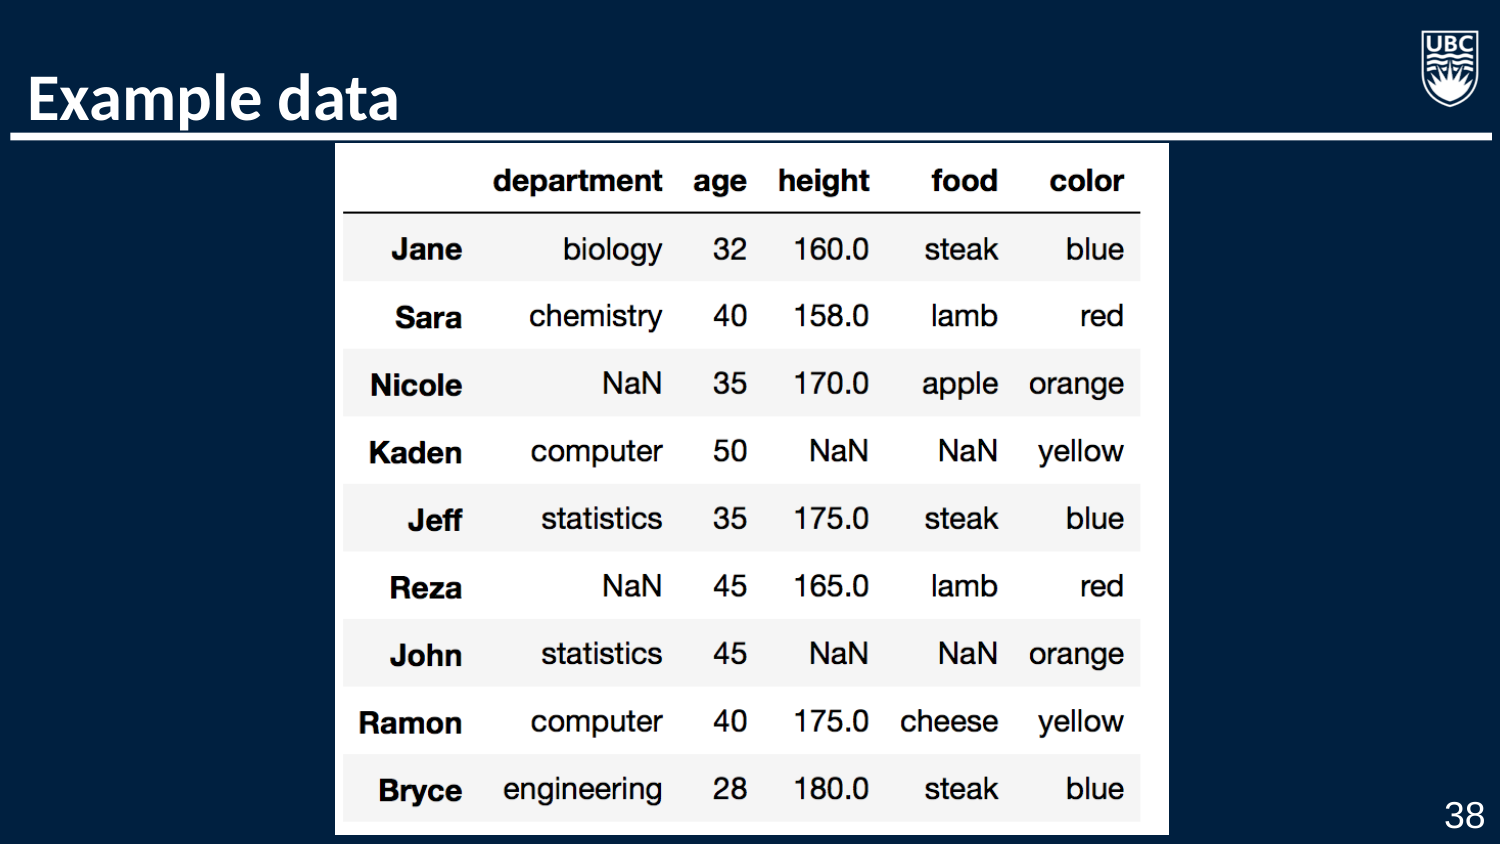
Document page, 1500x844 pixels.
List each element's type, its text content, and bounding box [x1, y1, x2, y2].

title Example data [12, 0, 1488, 135]
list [335, 143, 1170, 835]
